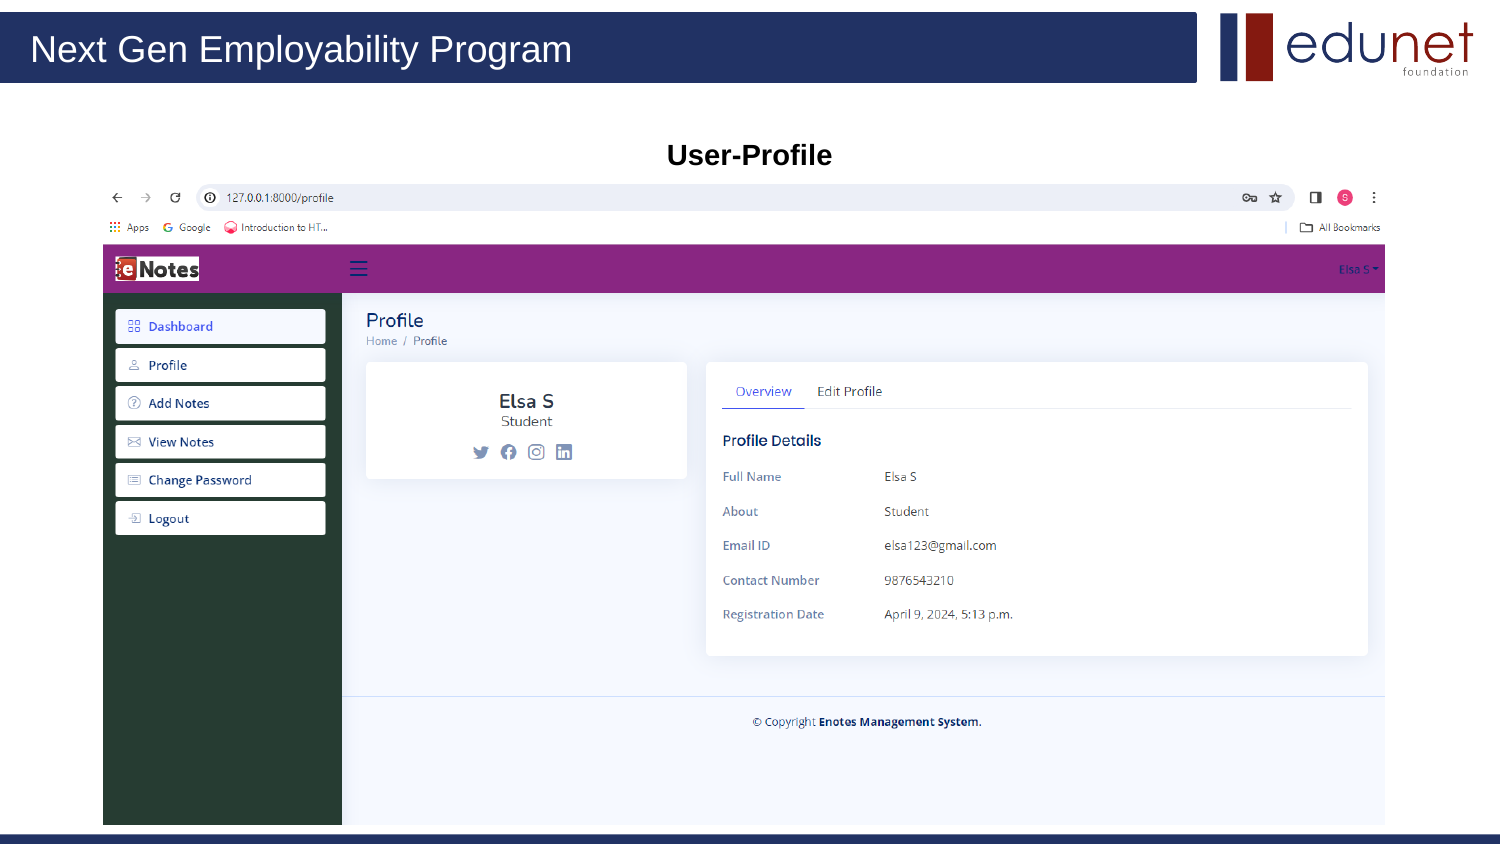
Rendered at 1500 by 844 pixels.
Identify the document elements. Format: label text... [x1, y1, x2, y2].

title User-Profile [103, 98, 1397, 208]
picture [1279, 14, 1482, 83]
picture [102, 181, 1385, 826]
